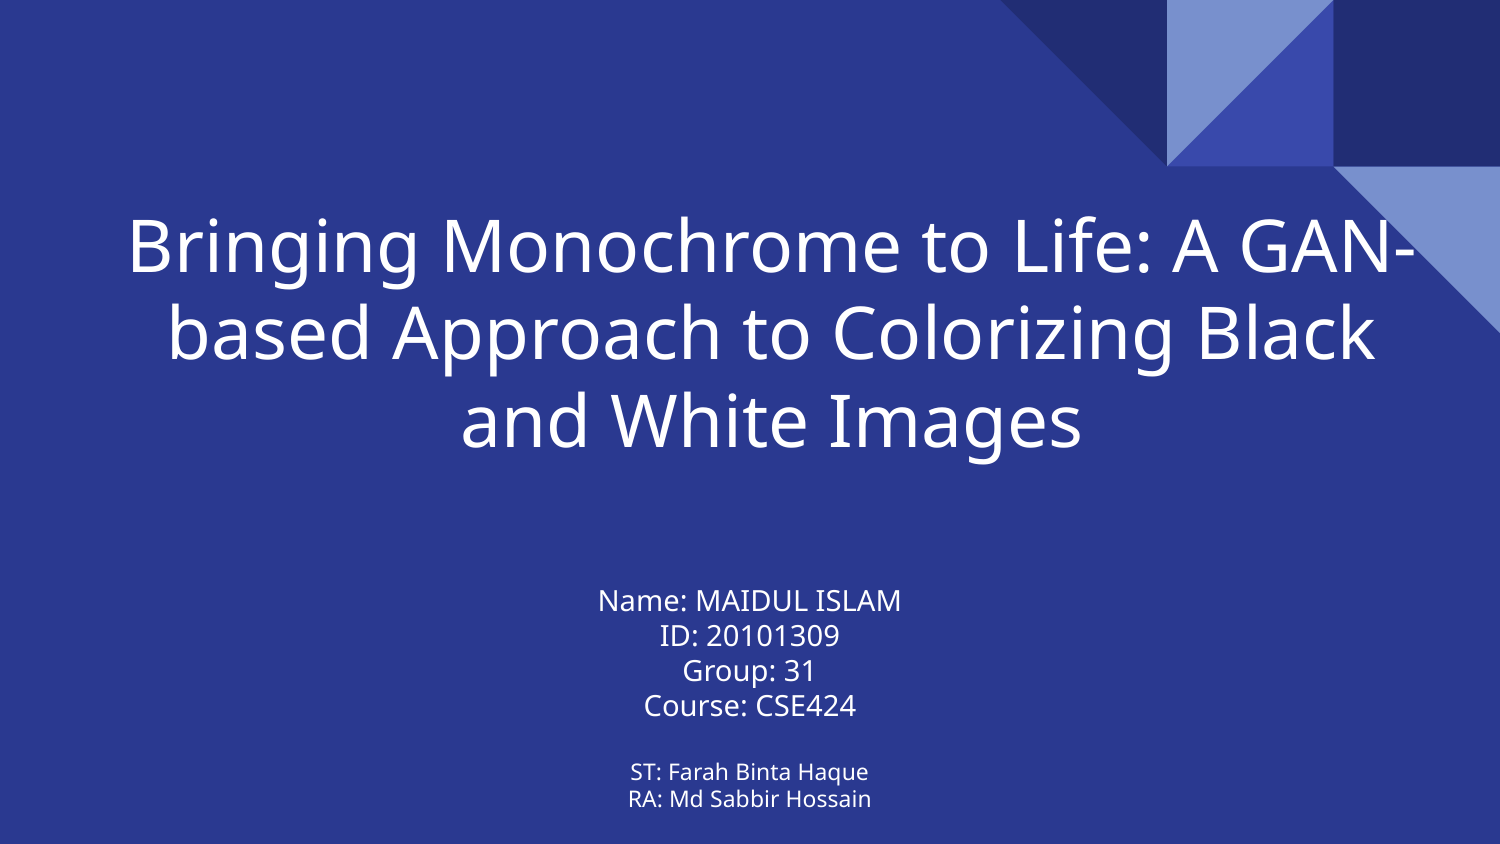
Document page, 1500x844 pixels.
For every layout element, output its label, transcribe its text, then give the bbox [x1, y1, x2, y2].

title Bringing Monochrome to Life: A GAN-based Approach to Colorizing Black and White Images [98, 339, 1447, 477]
subtitle Name: MAIDUL ISLAM ID: 20101309 Group: 31 Course: CSE424 ST: Farah Binta Haque RA: Md Sabbir Hossain [75, 567, 1425, 639]
